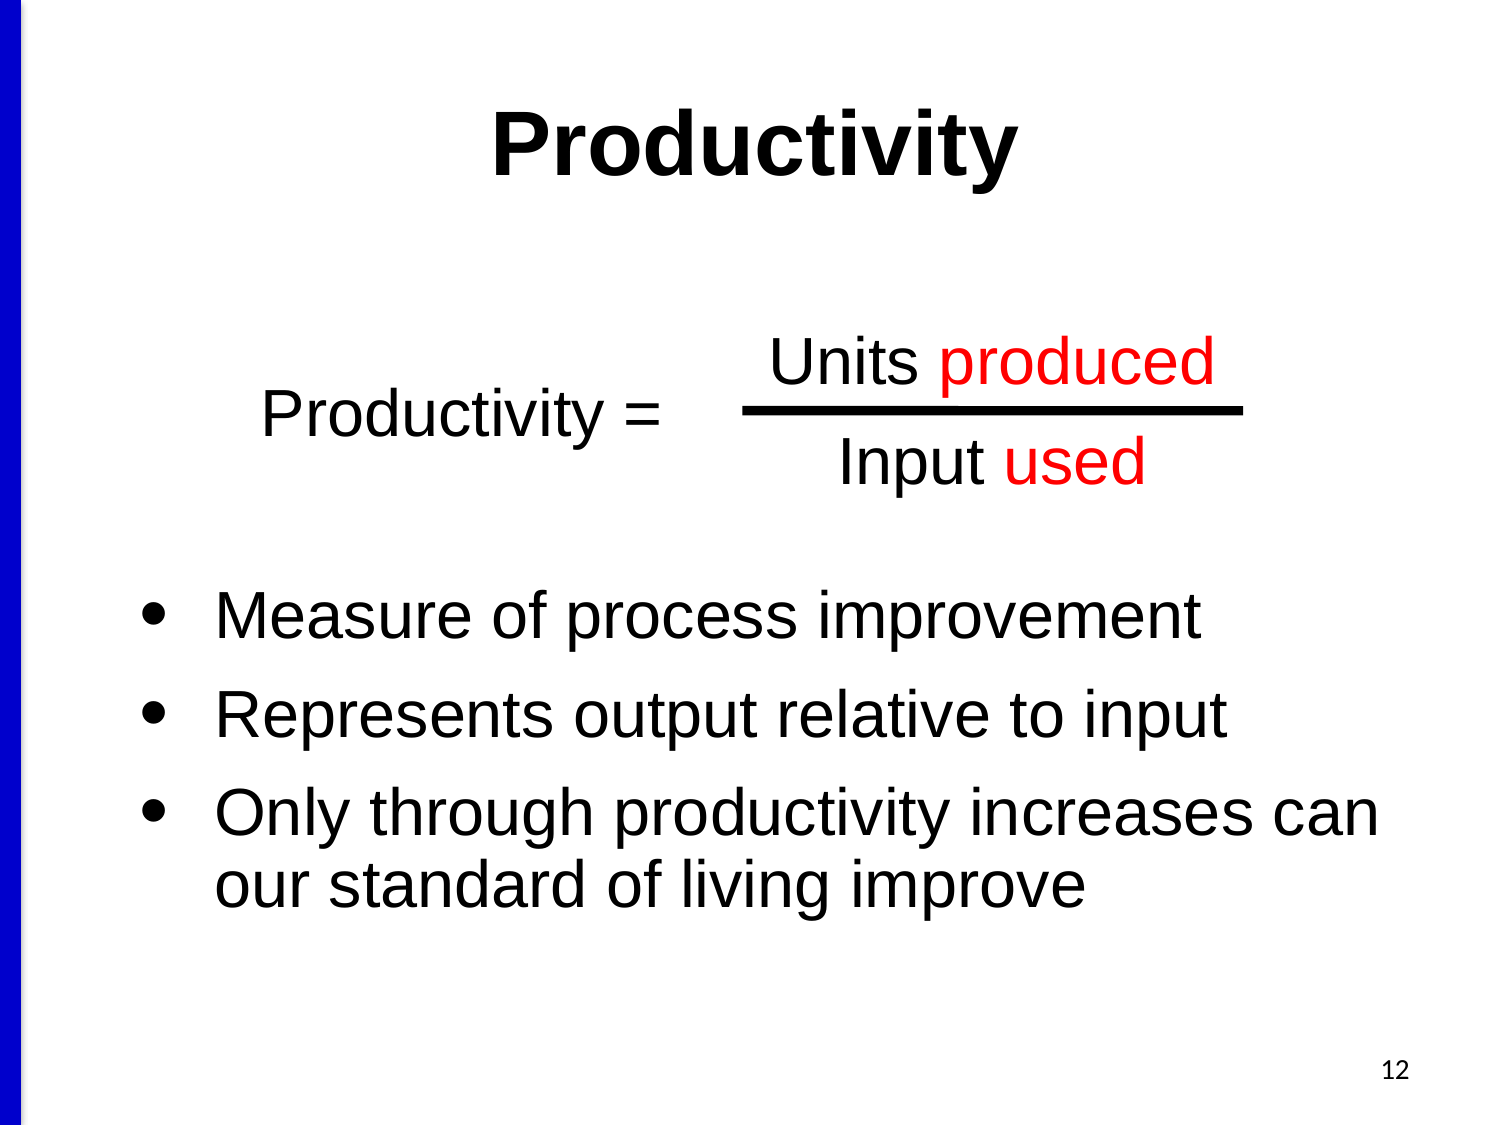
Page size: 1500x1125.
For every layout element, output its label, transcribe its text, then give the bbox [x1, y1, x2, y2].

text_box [242, 289, 1244, 509]
title Productivity [10, 45, 1500, 233]
text_box Measure of process improvement Represents output relative to input Only through productivity increases can our standard of living improve [122, 572, 1407, 987]
title Practice Problem - SOL [743, 590, 1238, 600]
slide_number 12 [1074, 1042, 1425, 1103]
